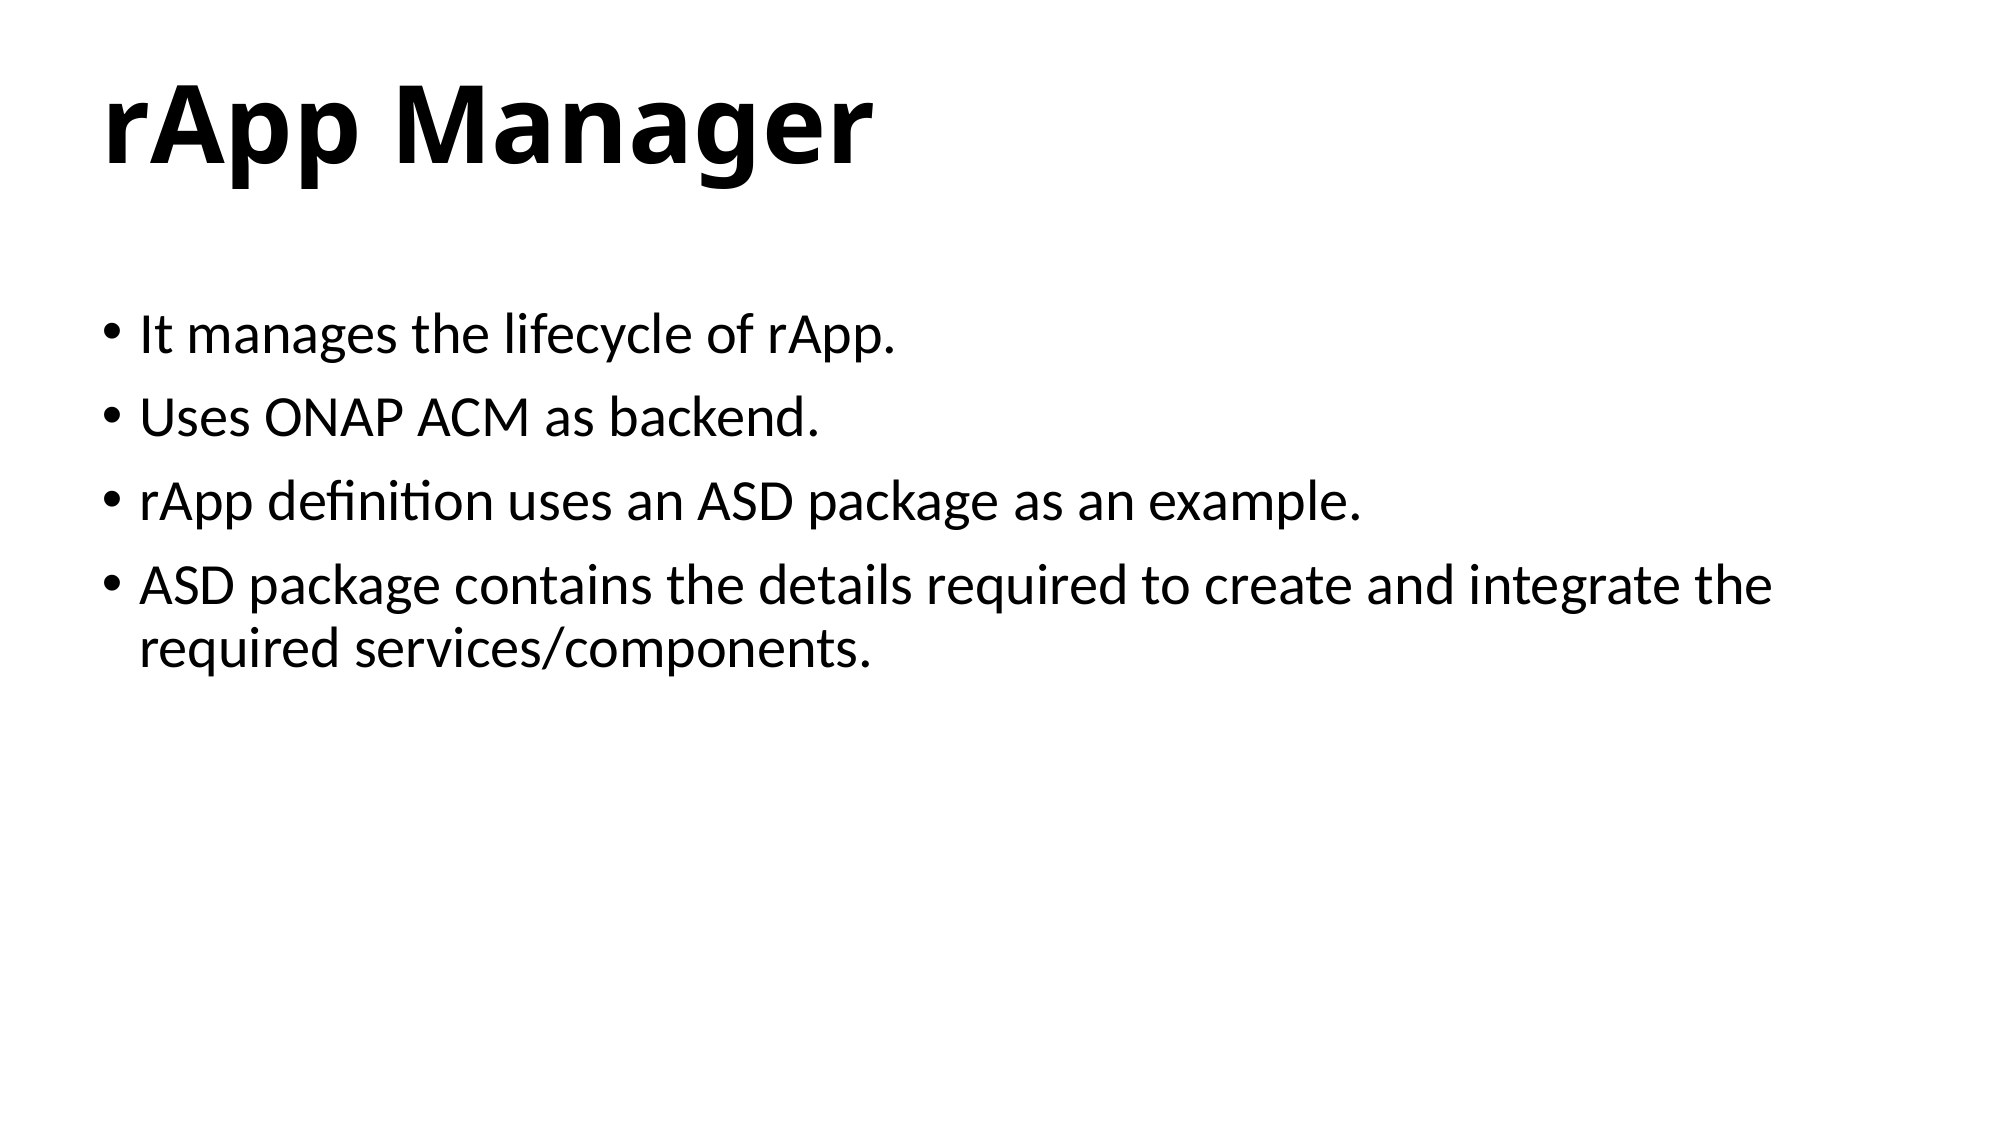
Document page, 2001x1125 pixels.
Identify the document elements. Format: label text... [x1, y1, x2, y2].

list It manages the lifecycle of rApp. Uses ONAP ACM as backend. rApp definition uses an ASD package as an example. ASD package contains the details required to create and integrate the required services/components. [86, 295, 1914, 928]
title rApp Manager [86, 39, 1726, 218]
